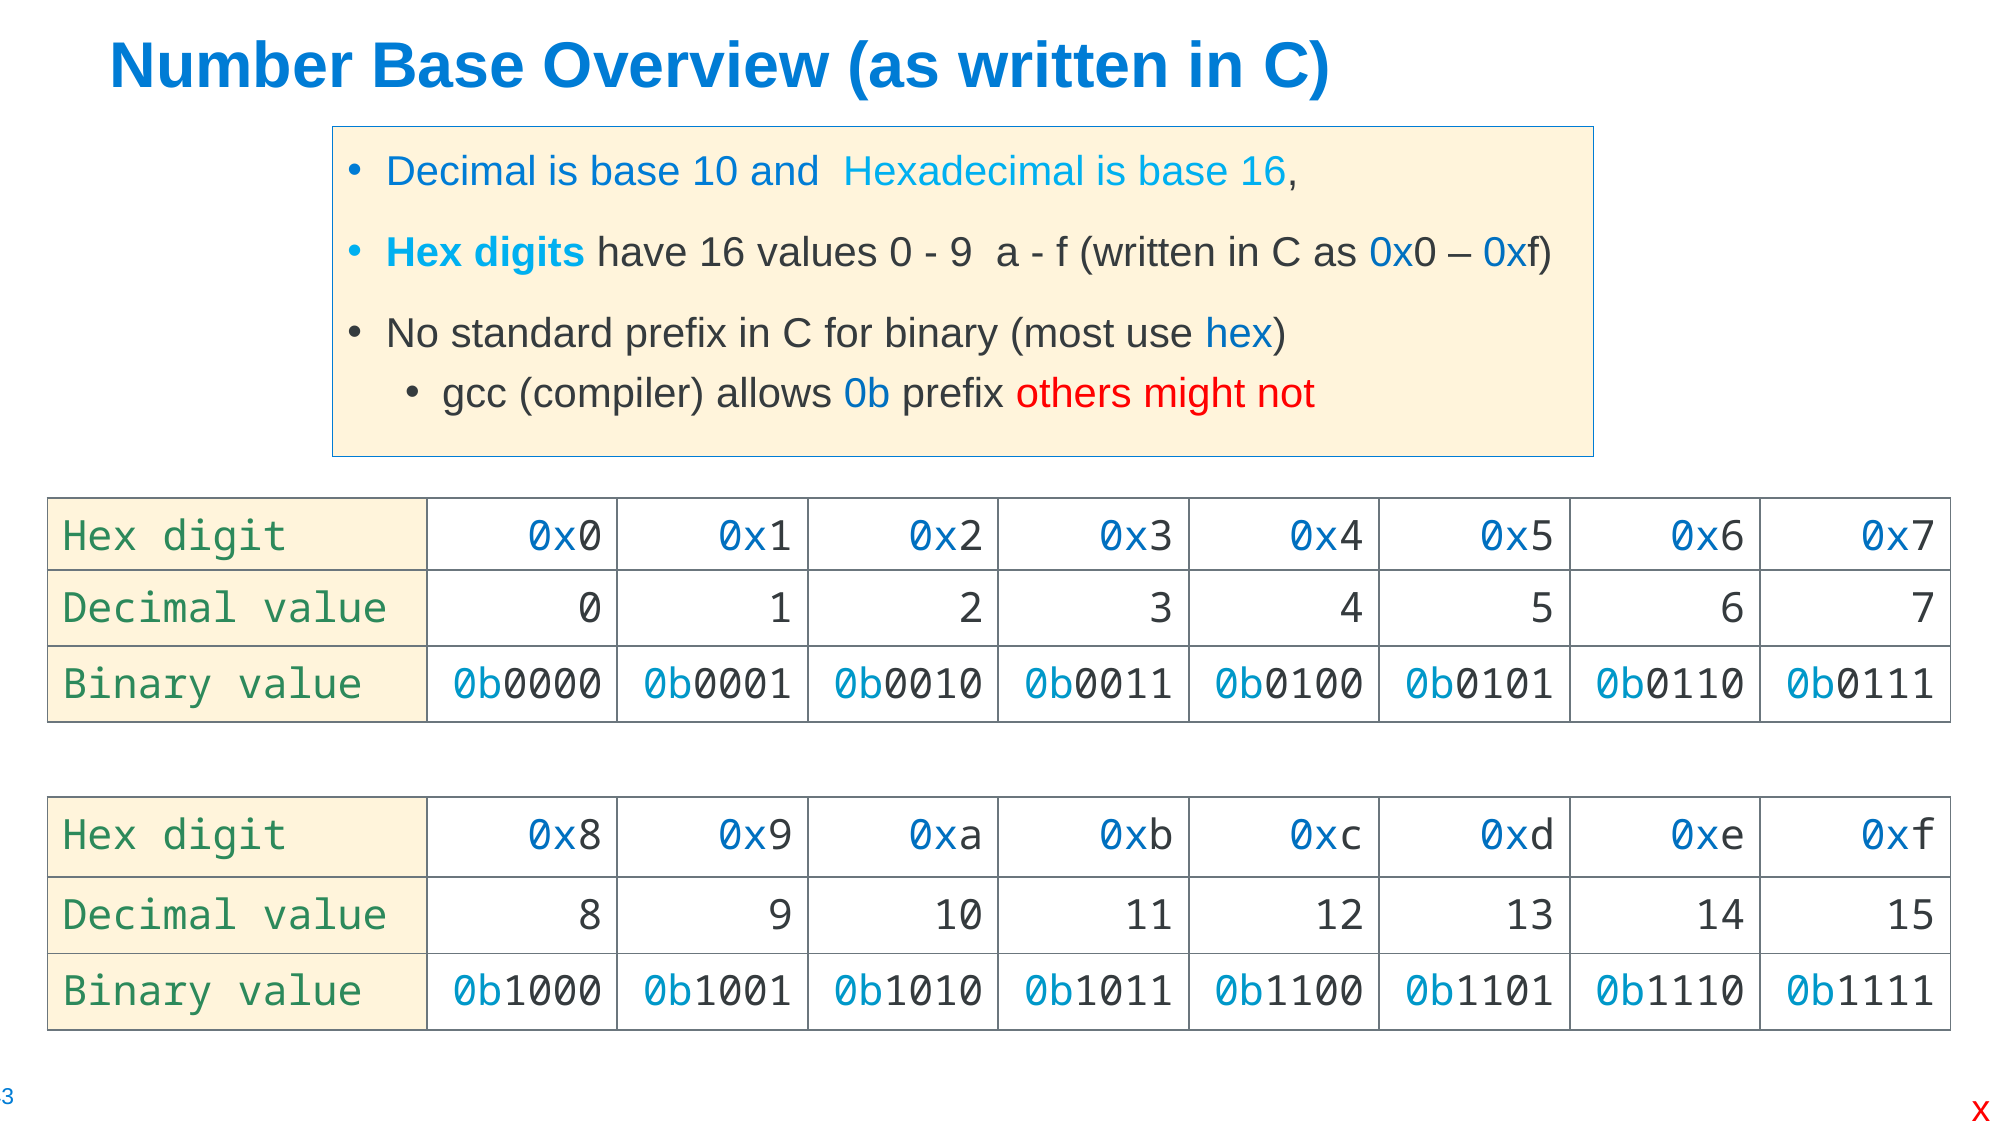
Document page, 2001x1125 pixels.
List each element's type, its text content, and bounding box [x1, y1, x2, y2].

table_cell 0b1011 [999, 954, 1188, 1029]
table_header 0xe [1571, 798, 1759, 876]
table_cell 8 [428, 878, 616, 953]
table_cell 0b1010 [809, 954, 997, 1029]
title Number Base Overview (as written in C) [94, 22, 1820, 110]
table_header 0xc [1190, 798, 1378, 876]
table_cell 0b0111 [1761, 647, 1950, 721]
table_cell Binary value [48, 954, 426, 1029]
table_cell 11 [999, 878, 1188, 953]
table_cell 14 [1571, 878, 1759, 953]
table_cell 4 [1190, 571, 1378, 645]
list Decimal is base 10 and Hexadecimal is base 16, Hex digits have 16 values 0 - 9 a - f (written in C as 0x0 – 0xf) No standard prefix in C for binary (most use hex) gcc (compiler) allows 0b prefix others might not [332, 126, 1594, 457]
table_cell 0b0011 [999, 647, 1188, 721]
table_header Hex digit [48, 499, 426, 569]
table_header 0x7 [1761, 499, 1950, 569]
table_header 0x0 [428, 499, 616, 569]
table_cell 0b0000 [428, 647, 616, 721]
table_cell 2 [809, 571, 997, 645]
table_header 0x5 [1380, 499, 1569, 569]
table_header 0x4 [1190, 499, 1378, 569]
table_cell 0b1110 [1571, 954, 1759, 1029]
table_cell 15 [1761, 878, 1950, 953]
table_cell 0 [428, 571, 616, 645]
table_header 0x8 [428, 798, 616, 876]
table_header 0x6 [1571, 499, 1759, 569]
table_header 0xa [809, 798, 997, 876]
table_header 0x1 [618, 499, 807, 569]
table_cell Decimal value [48, 571, 426, 645]
table_cell 7 [1761, 571, 1950, 645]
table_cell Decimal value [48, 878, 426, 953]
table_cell 0b0100 [1190, 647, 1378, 721]
table_header 0xb [999, 798, 1188, 876]
table_cell 0b1111 [1761, 954, 1950, 1029]
table_cell 3 [999, 571, 1188, 645]
table_header 0xf [1761, 798, 1950, 876]
table_cell Binary value [48, 647, 426, 721]
table_header 0x9 [618, 798, 807, 876]
table_header 0xd [1380, 798, 1569, 876]
table_cell 0b0010 [809, 647, 997, 721]
table_cell 0b1101 [1380, 954, 1569, 1029]
table_cell 13 [1380, 878, 1569, 953]
table_cell 0b0001 [618, 647, 807, 721]
table_cell 0b0110 [1571, 647, 1759, 721]
table_cell 5 [1380, 571, 1569, 645]
table_cell 6 [1571, 571, 1759, 645]
table_header 0x3 [999, 499, 1188, 569]
table_cell 9 [618, 878, 807, 953]
table_cell 10 [809, 878, 997, 953]
table_cell 0b1000 [428, 954, 616, 1029]
table_header 0x2 [809, 499, 997, 569]
table_cell 0b0101 [1380, 647, 1569, 721]
text_box x [1956, 1076, 2000, 1125]
table_cell 0b1001 [618, 954, 807, 1029]
table_cell 0b1100 [1190, 954, 1378, 1029]
table_header Hex digit [48, 798, 426, 876]
table_cell 1 [618, 571, 807, 645]
table_cell 12 [1190, 878, 1378, 953]
